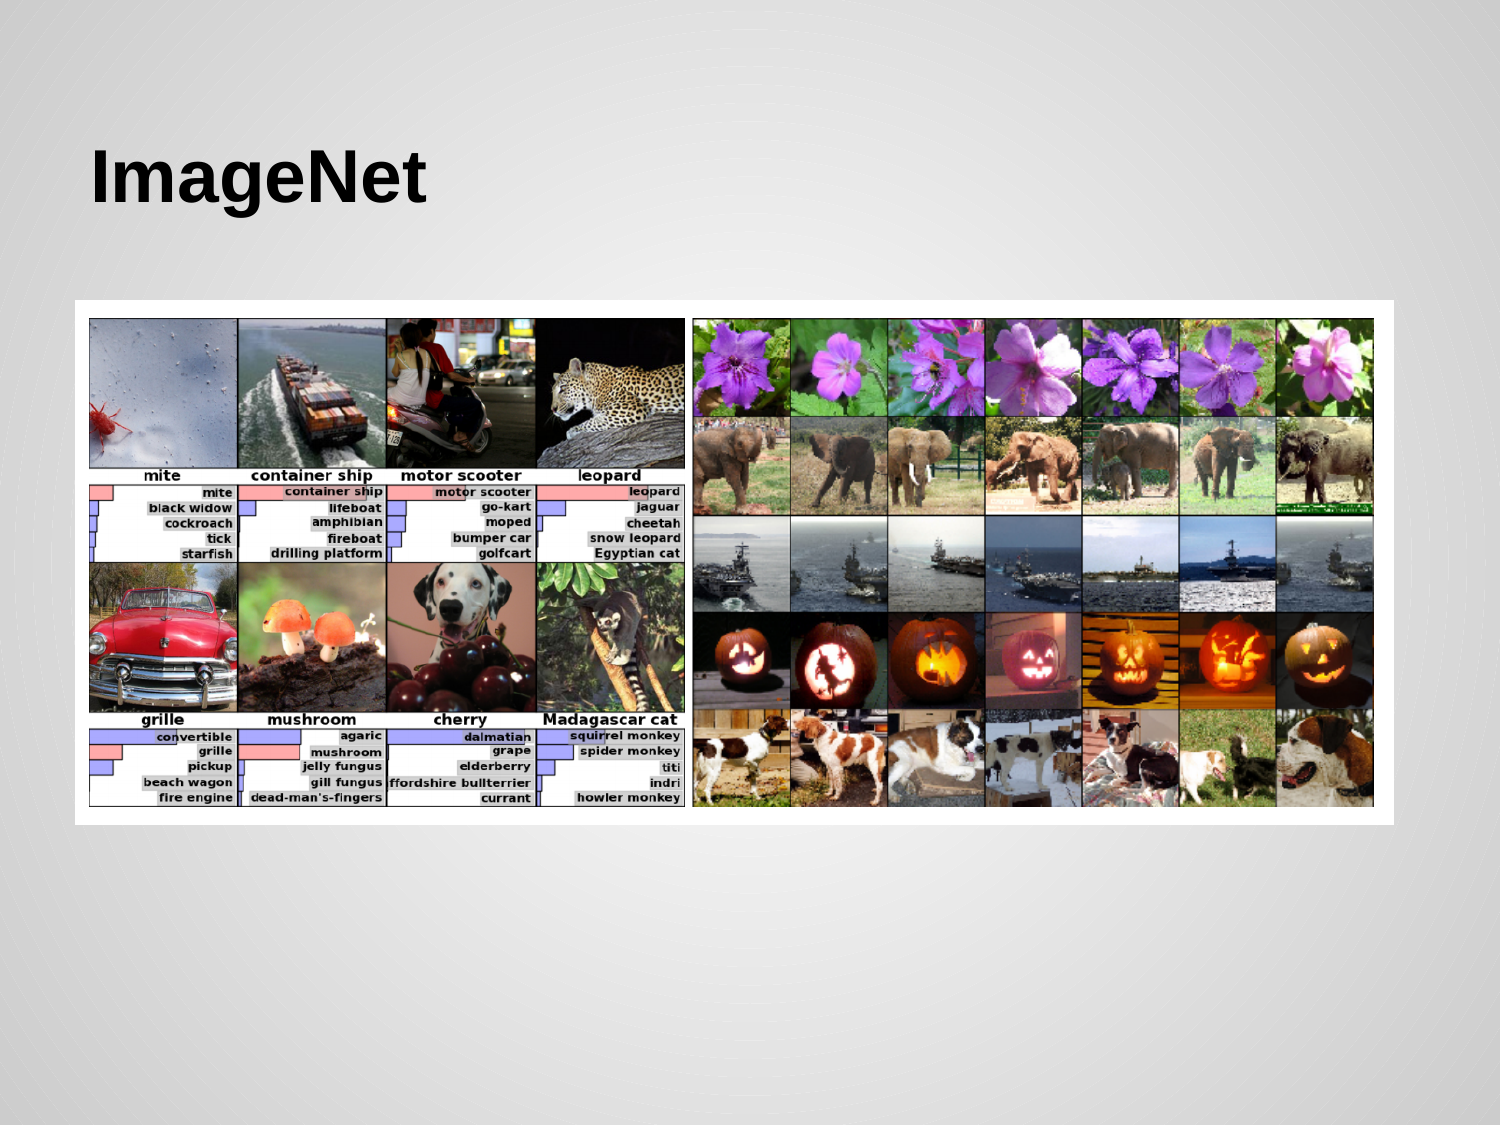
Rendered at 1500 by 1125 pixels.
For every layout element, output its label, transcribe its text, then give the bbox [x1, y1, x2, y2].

picture [74, 300, 1395, 825]
title ImageNet [75, 45, 1425, 233]
